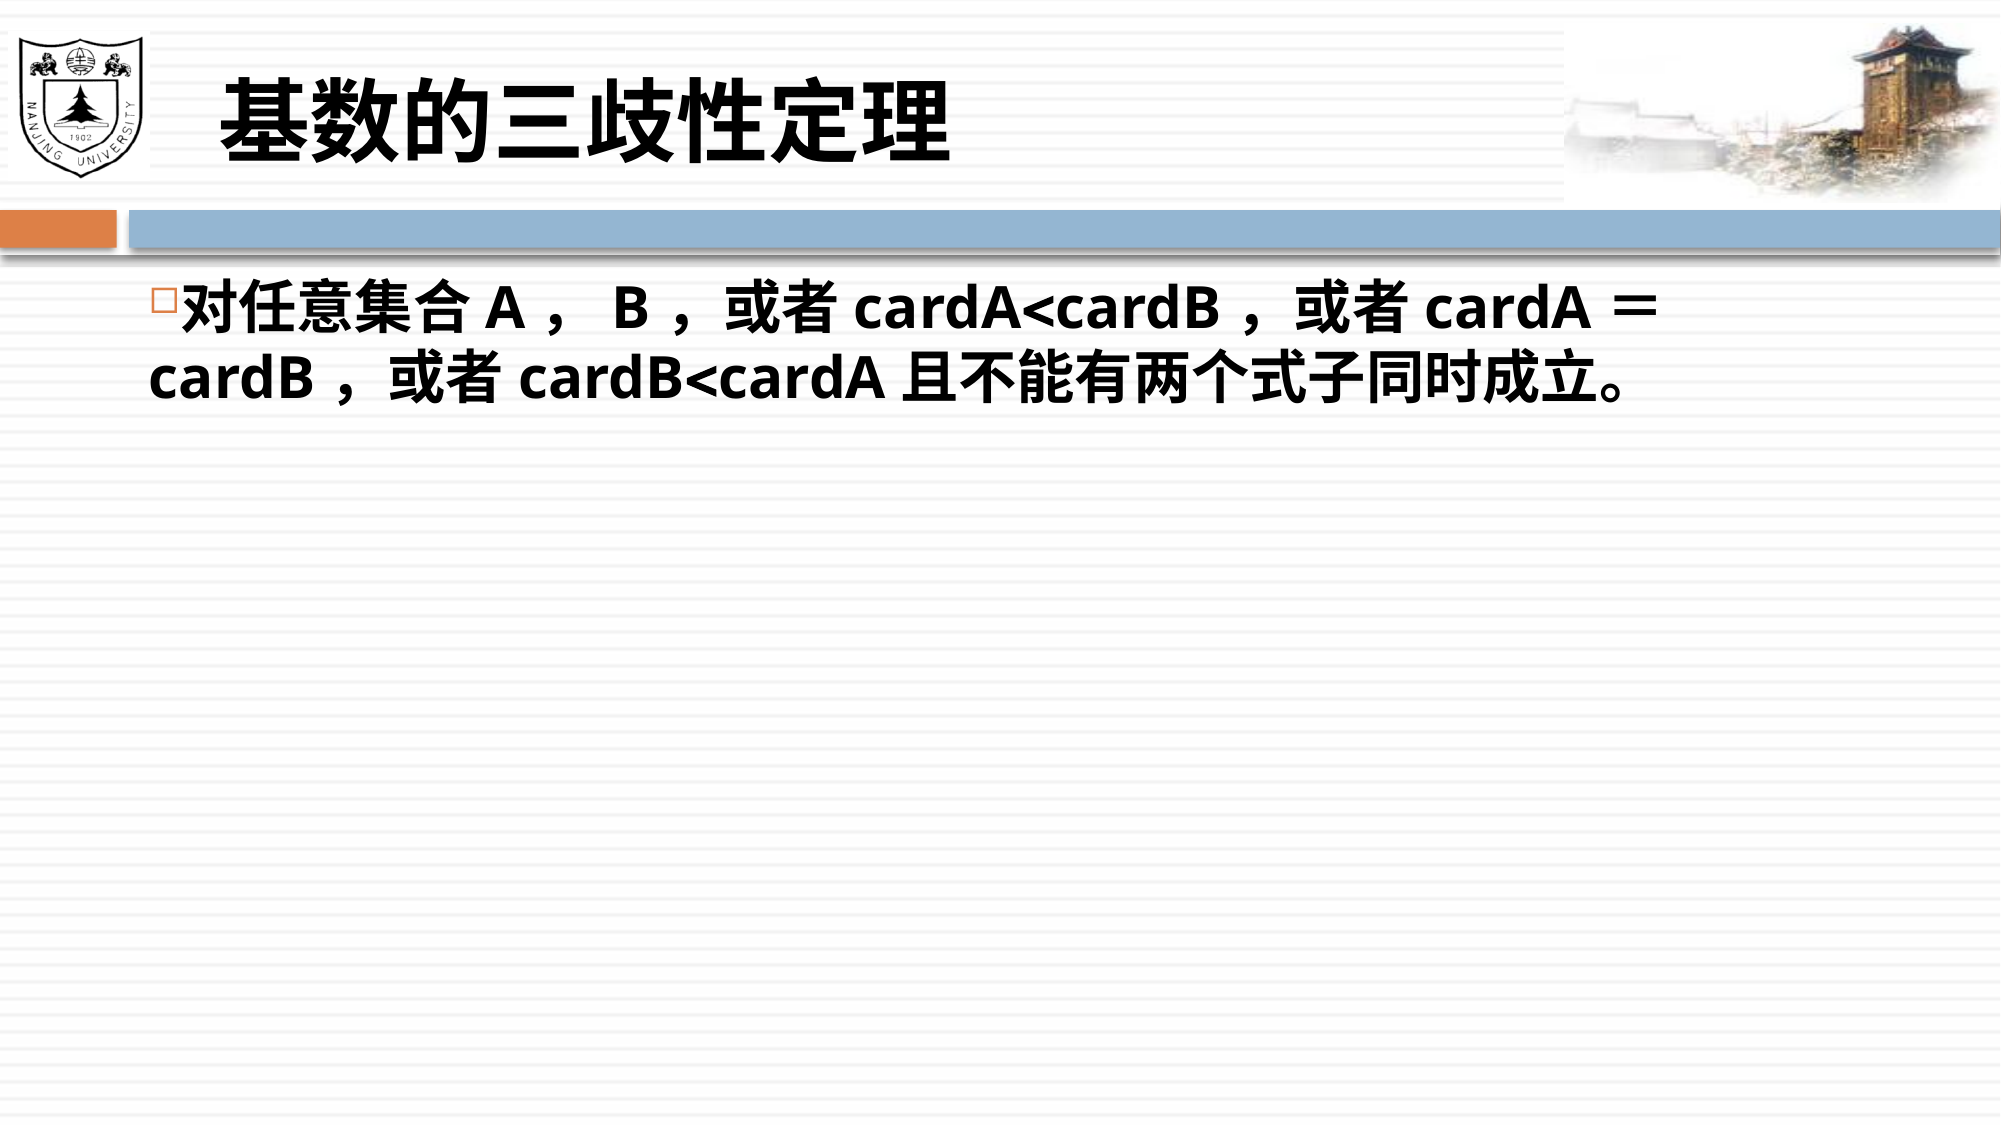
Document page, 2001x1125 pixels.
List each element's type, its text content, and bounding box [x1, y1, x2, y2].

list 对任意集合A，B，或者cardAcardB，或者cardA＝cardB，或者cardBcardA且不能有两个式子同时成立。 [133, 262, 1918, 1000]
picture [8, 31, 150, 181]
title 基数的三歧性定理 [203, 37, 1804, 200]
picture [1564, 23, 2000, 203]
